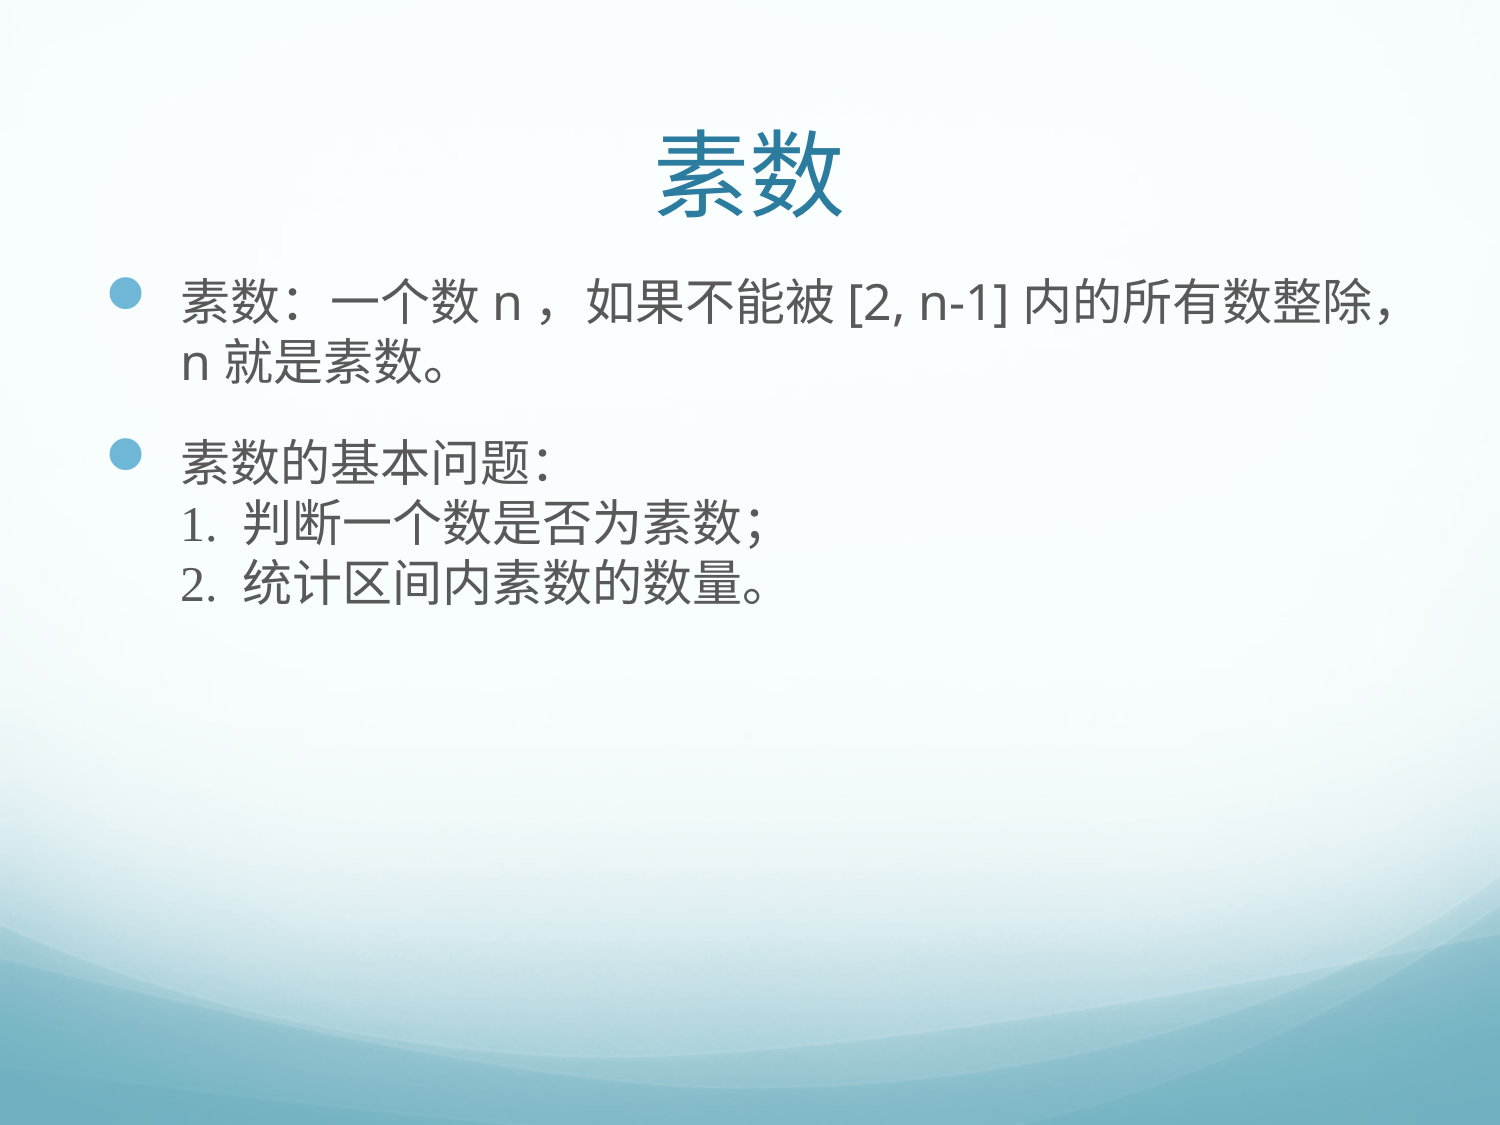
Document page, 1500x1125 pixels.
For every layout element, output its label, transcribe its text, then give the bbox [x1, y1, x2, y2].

title 素数 [90, 17, 1410, 237]
list 素数：一个数n，如果不能被[2, n-1]内的所有数整除，n就是素数。 素数的基本问题： 1. 判断一个数是否为素数； 2. 统计区间内素数的数量。 [90, 262, 1410, 975]
